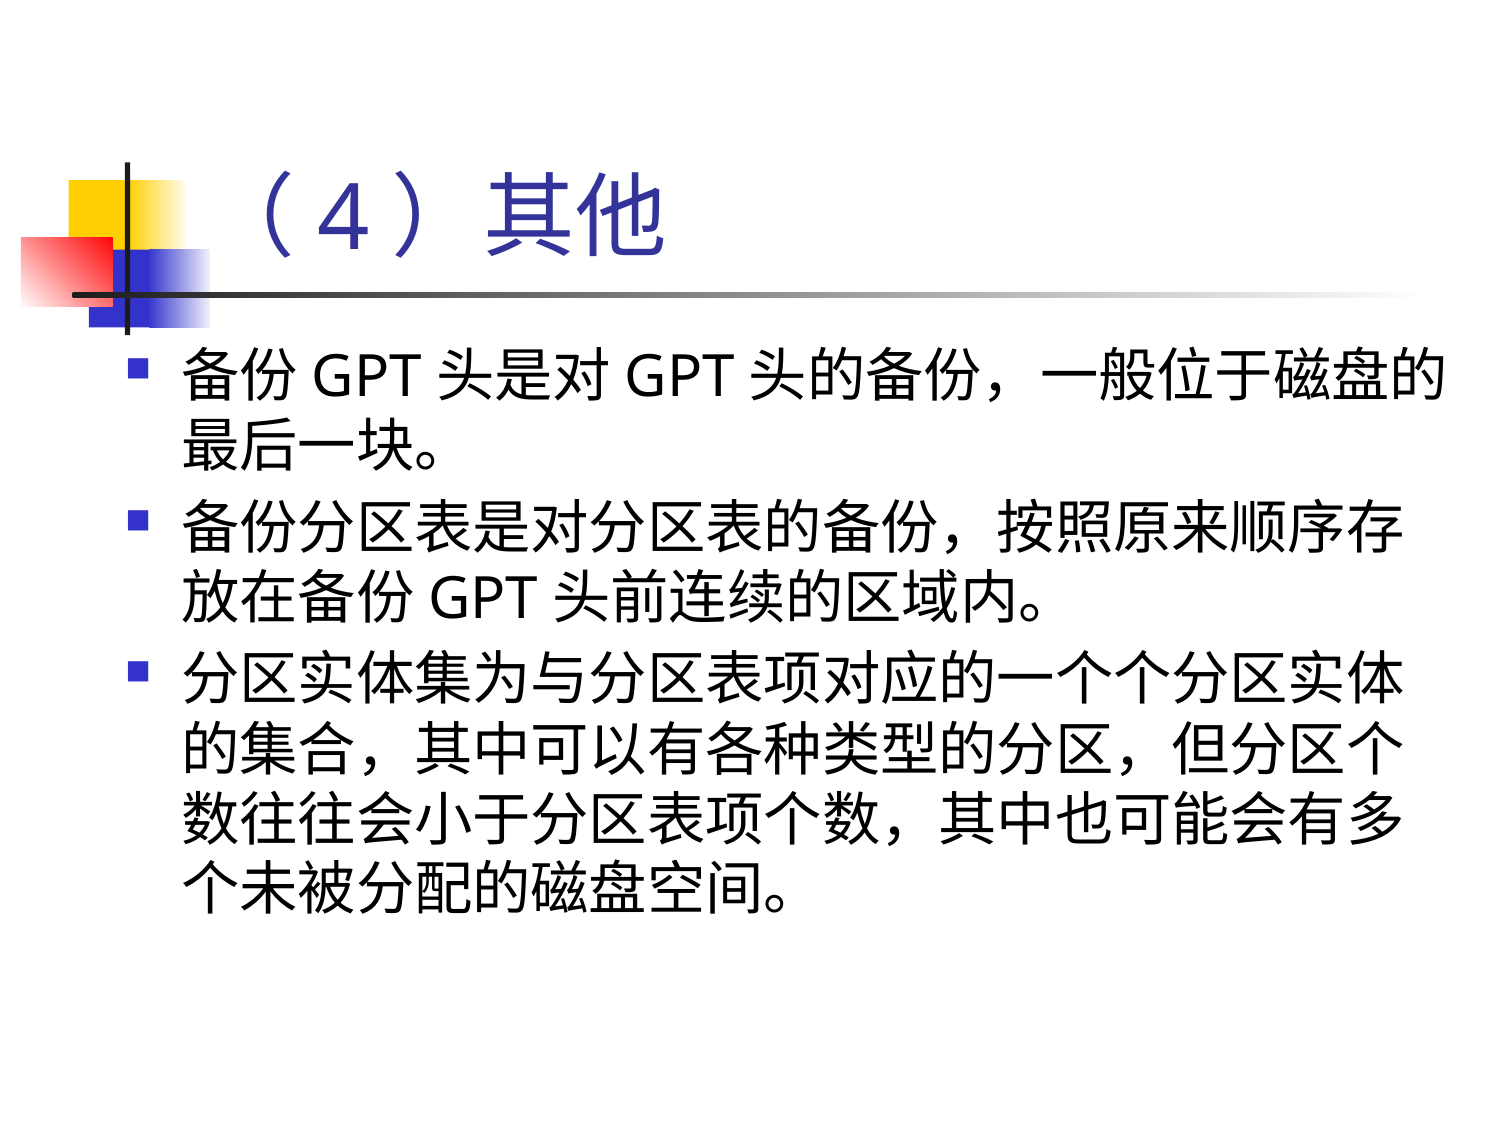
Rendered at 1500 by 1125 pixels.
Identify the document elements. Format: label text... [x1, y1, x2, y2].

list 备份GPT头是对GPT头的备份，一般位于磁盘的最后一块。 备份分区表是对分区表的备份，按照原来顺序存放在备份GPT头前连续的区域内。 分区实体集为与分区表项对应的一个个分区实体的集合，其中可以有各种类型的分区，但分区个数往往会小于分区表项个数，其中也可能会有多个未被分配的磁盘空间。 [109, 330, 1470, 1007]
title （4）其他 [188, 34, 1468, 276]
